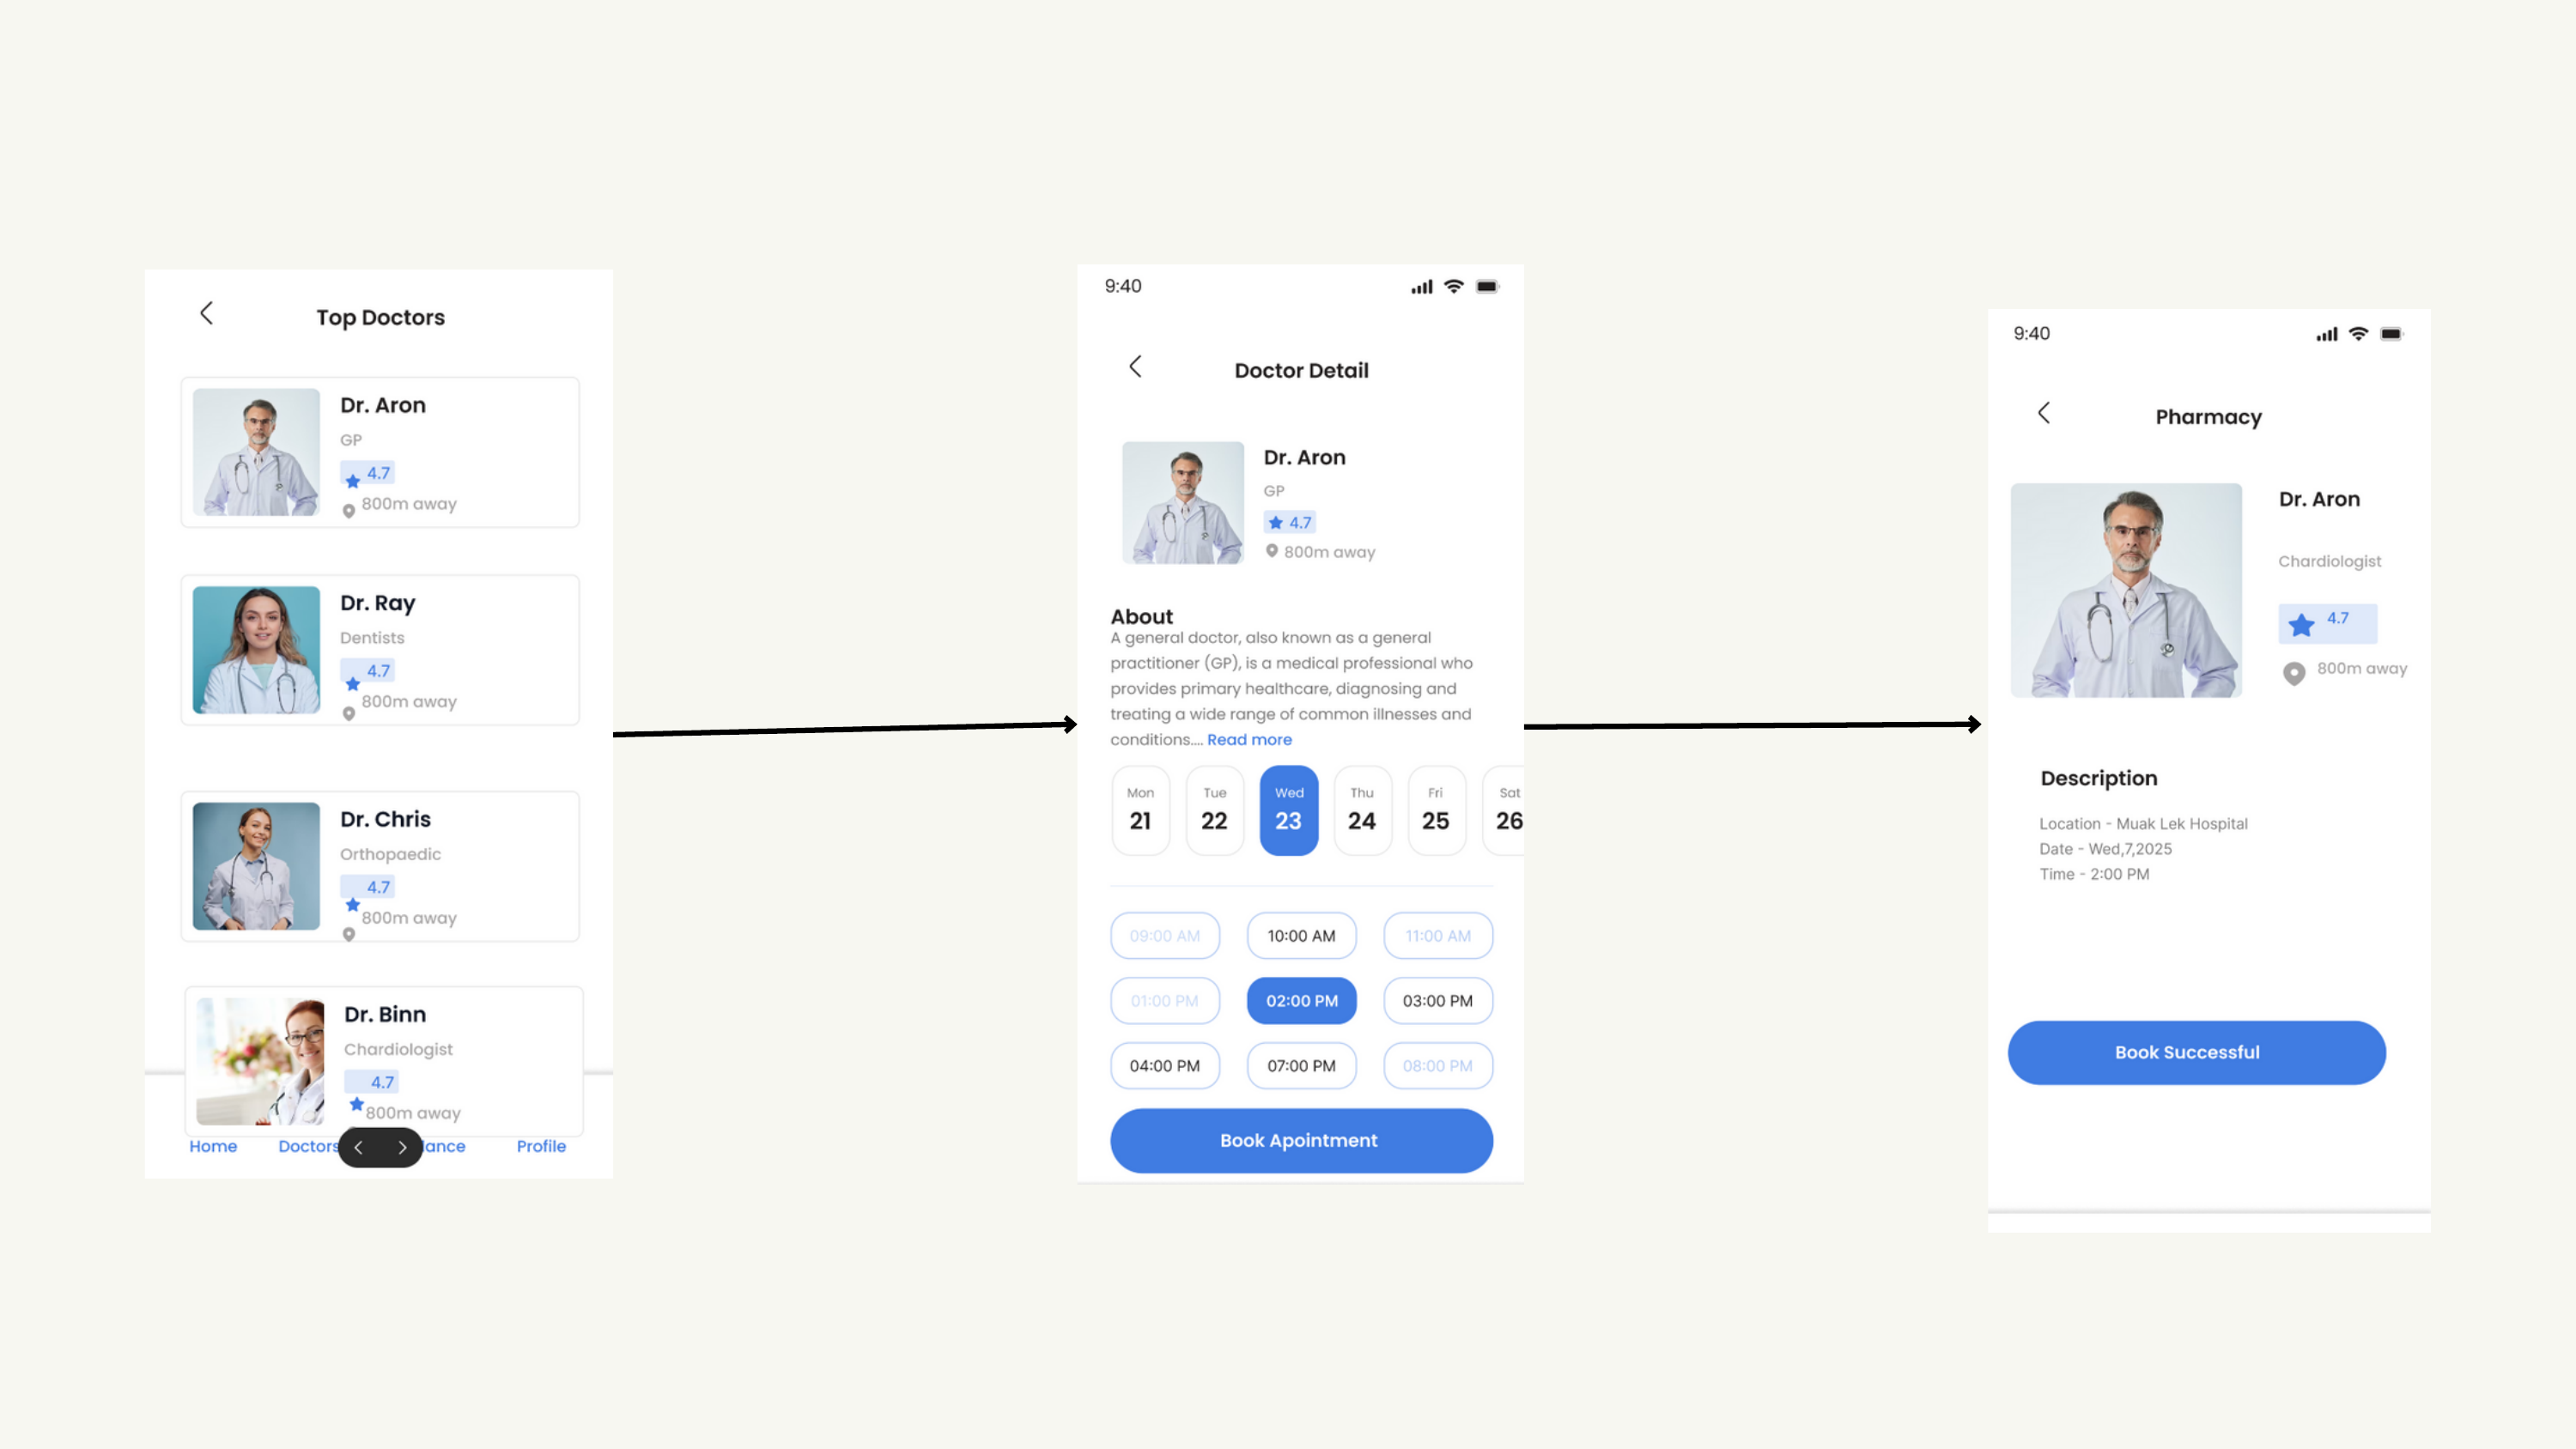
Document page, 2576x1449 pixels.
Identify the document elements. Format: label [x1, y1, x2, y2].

text_box [1988, 309, 2432, 1233]
text_box [144, 270, 614, 1179]
text_box [1077, 264, 1524, 1185]
